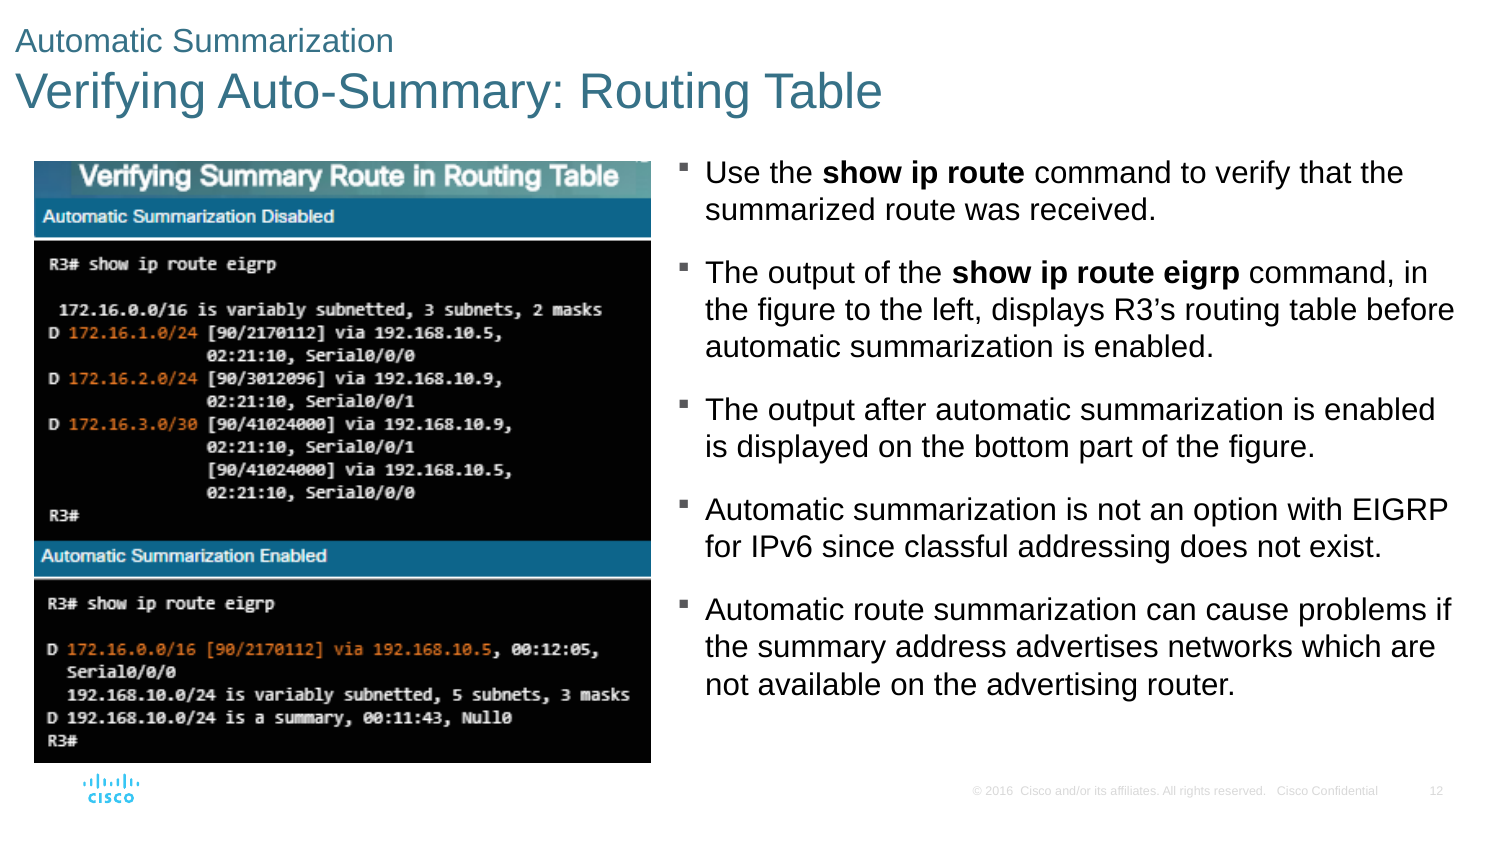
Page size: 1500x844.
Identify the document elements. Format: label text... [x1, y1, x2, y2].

list Use the show ip route command to verify that the summarized route was received. The output of the show ip route eigrp command, in the figure to the left, displays R3’s routing table before automatic summarization is enabled. The output after automatic summarization is enabled is displayed on the bottom part of the figure. Automatic summarization is not an option with EIGRP for IPv6 since classful addressing does not exist. Automatic route summarization can cause problems if the summary address advertises networks which are not available on the advertising router. [662, 144, 1488, 783]
picture [34, 160, 651, 763]
title Automatic Summarization Verifying Auto-Summary: Routing Table [0, 6, 1223, 131]
